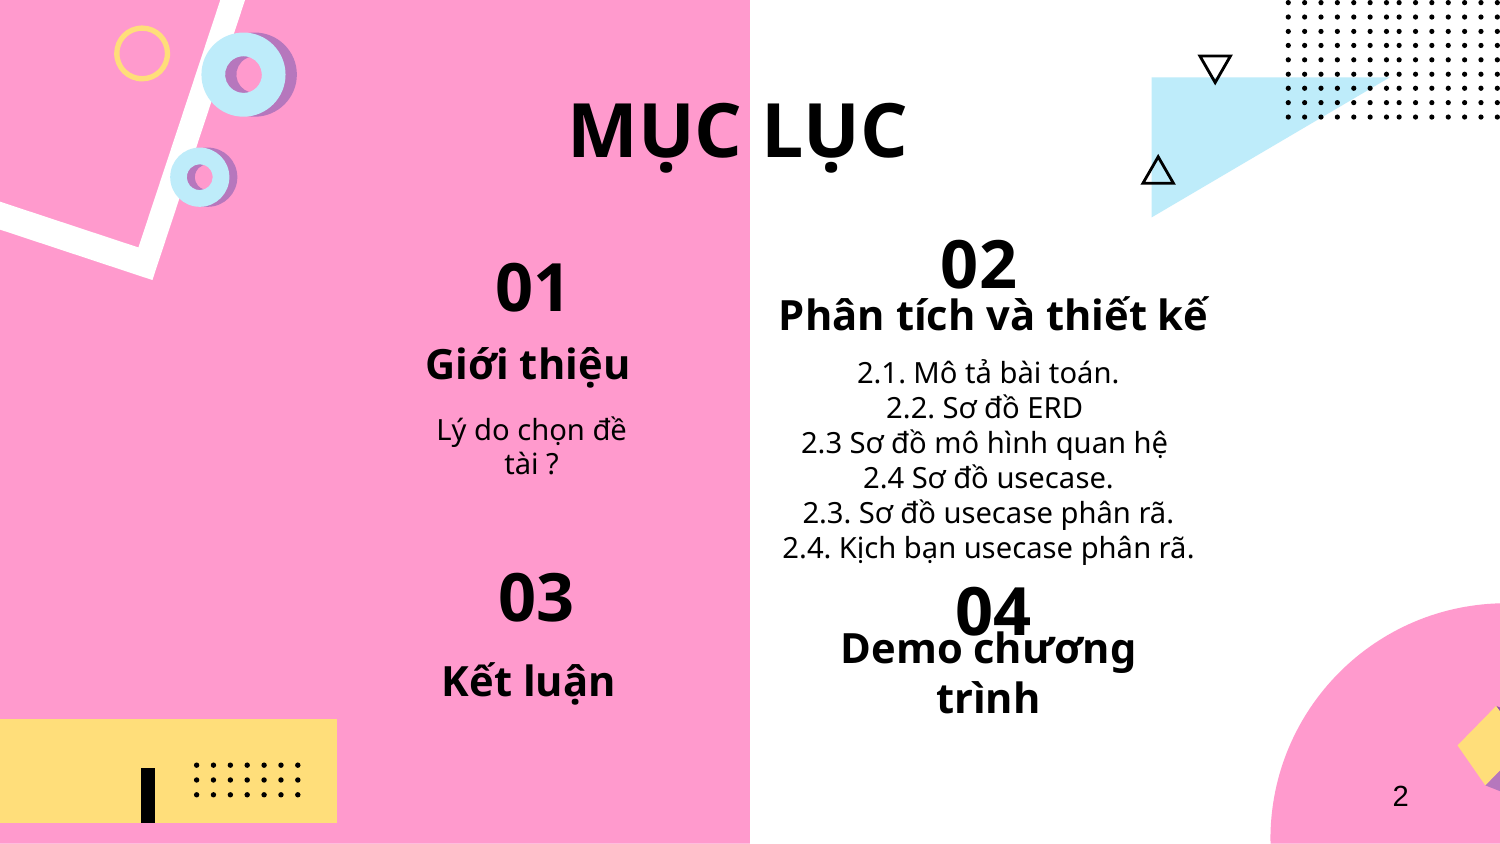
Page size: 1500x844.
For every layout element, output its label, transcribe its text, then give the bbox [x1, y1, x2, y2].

subtitle Lý do chọn đề tài ? [391, 432, 673, 460]
title Kết luận [334, 611, 724, 750]
title Giới thiệu [333, 293, 723, 432]
title 03 [430, 555, 643, 611]
title Phân tích và thiết kế [760, 244, 1228, 383]
text_box 2 [1377, 770, 1500, 820]
title Demo chương trình [794, 602, 1183, 741]
title MỤC LỤC [291, 58, 1184, 197]
title 01 [427, 245, 640, 293]
title 02 [873, 222, 1086, 317]
title 04 [887, 569, 1100, 602]
subtitle 2.1. Mô tả bài toán. 2.2. Sơ đồ ERD 2.3 Sơ đồ mô hình quan hệ 2.4 Sơ đồ usecase. 2.3. Sơ đồ usecase phân rã. 2.4. Kịch bạn usecase phân rã. [733, 339, 1244, 470]
